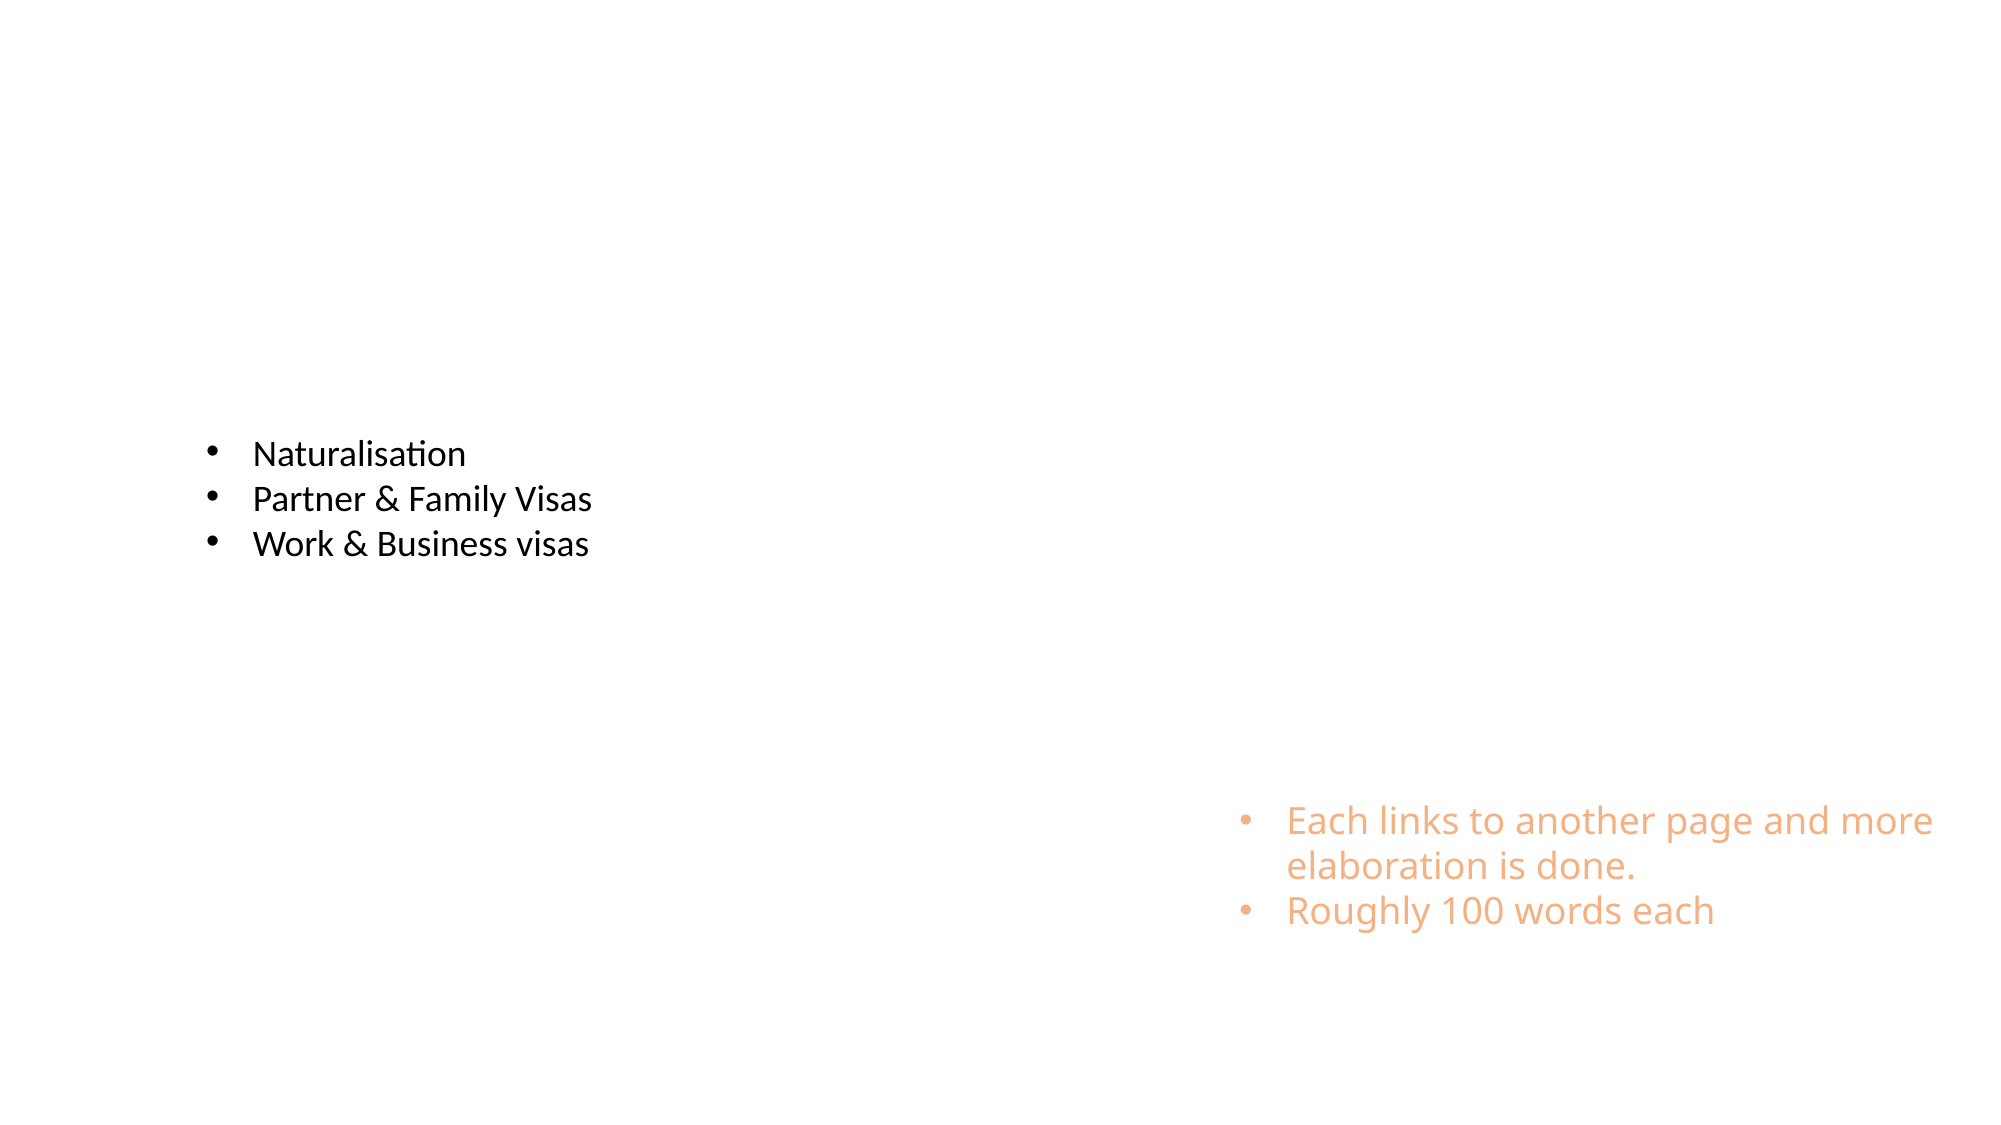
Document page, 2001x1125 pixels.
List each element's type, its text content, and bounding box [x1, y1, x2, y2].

text_box Each links to another page and more elaboration is done. Roughly 100 words each [1224, 789, 1990, 940]
text_box Naturalisation Partner & Family Visas Work & Business visas [191, 421, 1172, 571]
